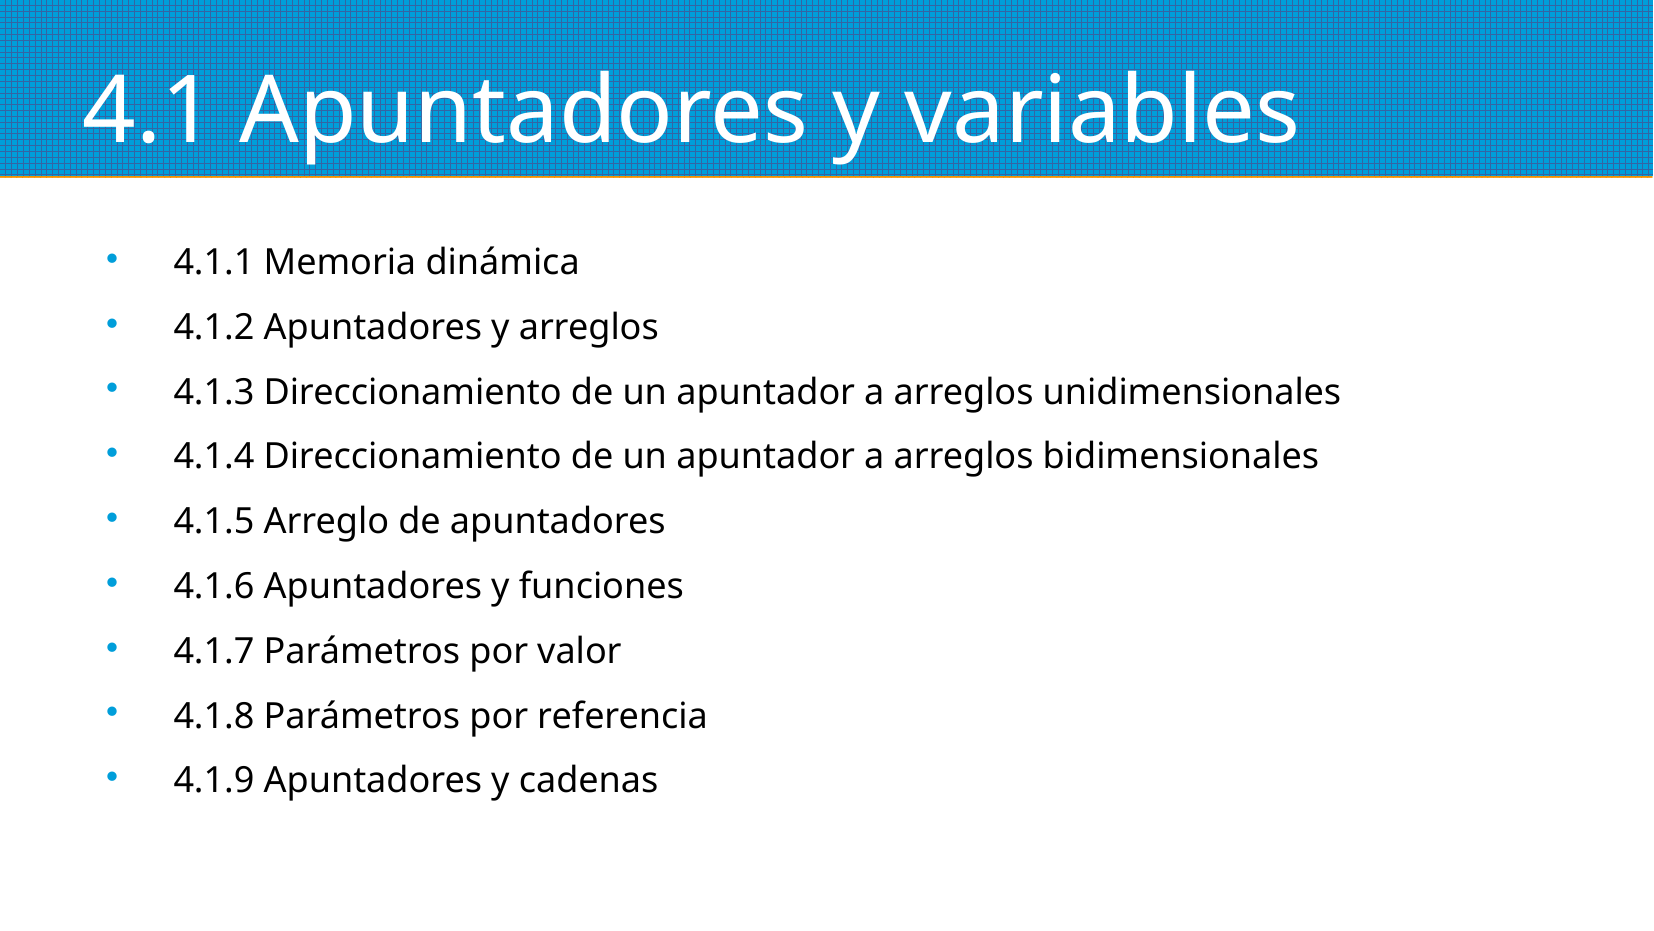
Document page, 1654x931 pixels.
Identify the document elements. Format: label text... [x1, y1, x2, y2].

picture [0, 177, 1654, 931]
text_box 4.1 Apuntadores y variables [82, 14, 1570, 170]
text_box 4.1.1 Memoria dinámica 4.1.2 Apuntadores y arreglos 4.1.3 Direccionamiento de un apuntador a arreglos unidimensionales 4.1.4 Direccionamiento de un apuntador a arreglos bidimensionales 4.1.5 Arreglo de apuntadores 4.1.6 Apuntadores y funciones 4.1.7 Parámetros por valor 4.1.8 Parámetros por referencia 4.1.9 Apuntadores y cadenas [82, 236, 1562, 810]
